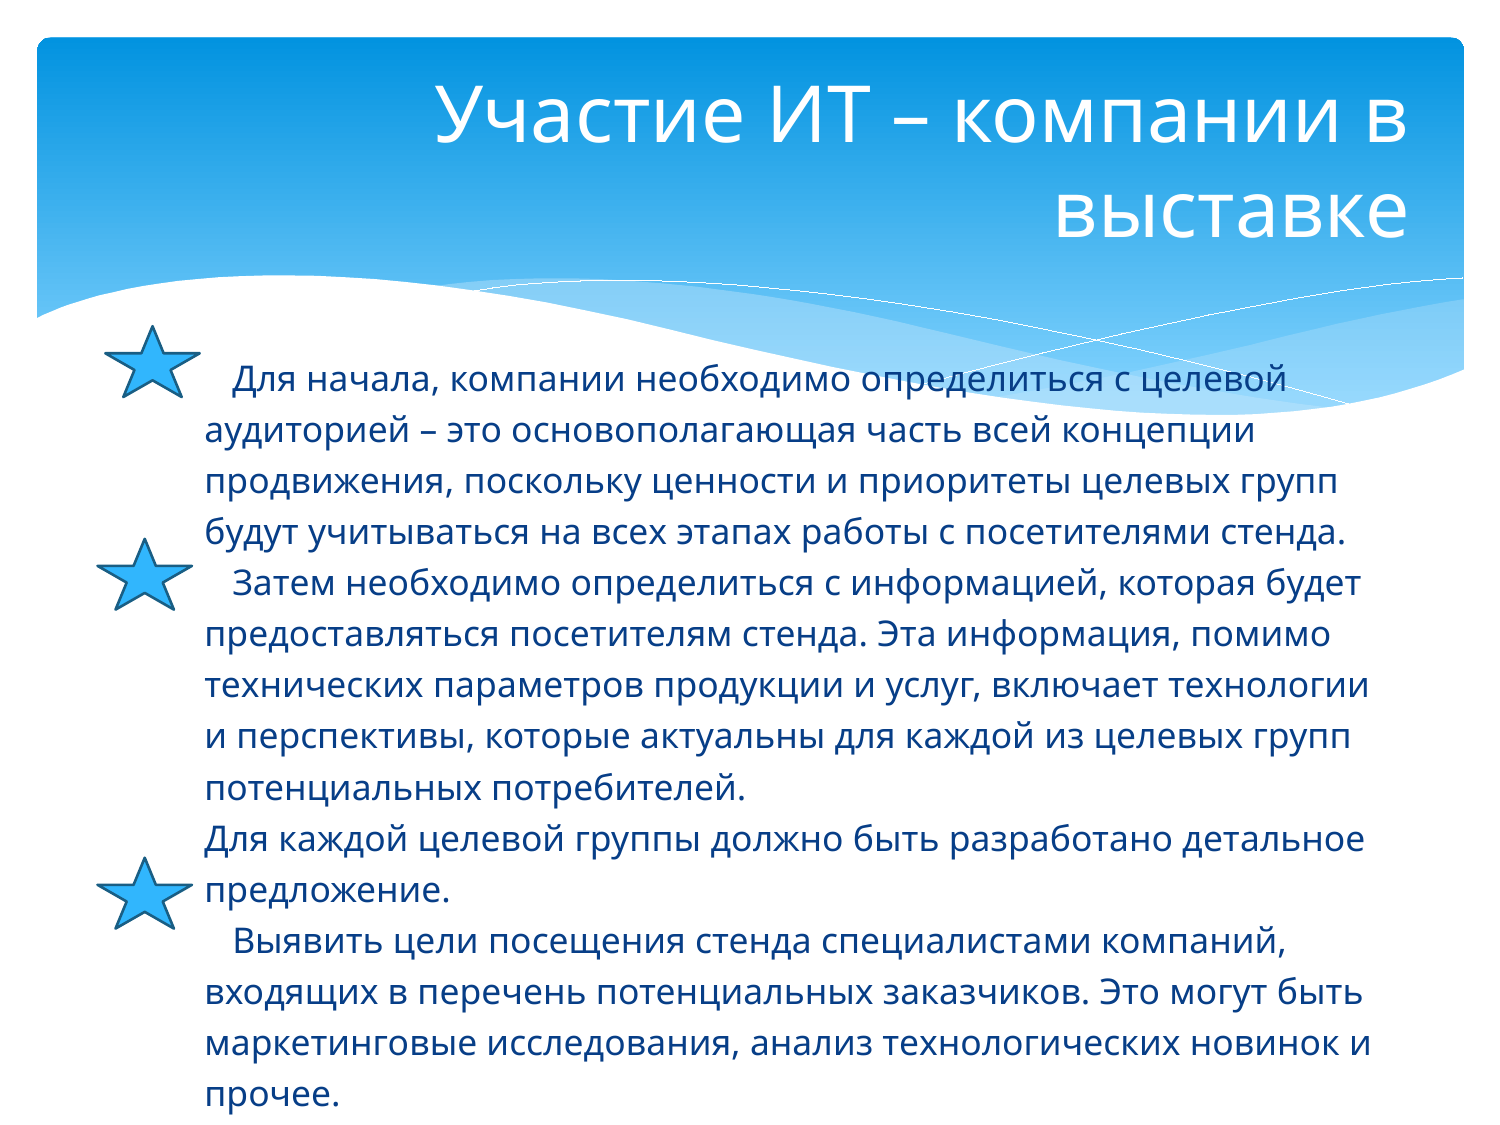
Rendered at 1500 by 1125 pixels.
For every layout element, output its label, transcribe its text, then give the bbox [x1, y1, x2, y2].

text_box [96, 856, 194, 930]
text_box [96, 537, 194, 611]
list Для начала, компании необходимо определиться с целевой аудиторией – это основополагающая часть всей концепции продвижения, поскольку ценности и приоритеты целевых групп будут учитываться на всех этапах работы с посетителями стенда. Затем необходимо определиться с информацией, которая будет предоставляться посетителям стенда. Эта информация, помимо технических параметров продукции и услуг, включает технологии и перспективы, которые актуальны для каждой из целевых групп потенциальных потребителей. Для каждой целевой группы должно быть разработано детальное предложение. Выявить цели посещения стенда специалистами компаний, входящих в перечень потенциальных заказчиков. Это могут быть маркетинговые исследования, анализ технологических новинок и прочее. [189, 339, 1405, 1125]
title Участие ИТ – компании в выставке [75, 55, 1425, 261]
text_box [104, 324, 201, 399]
